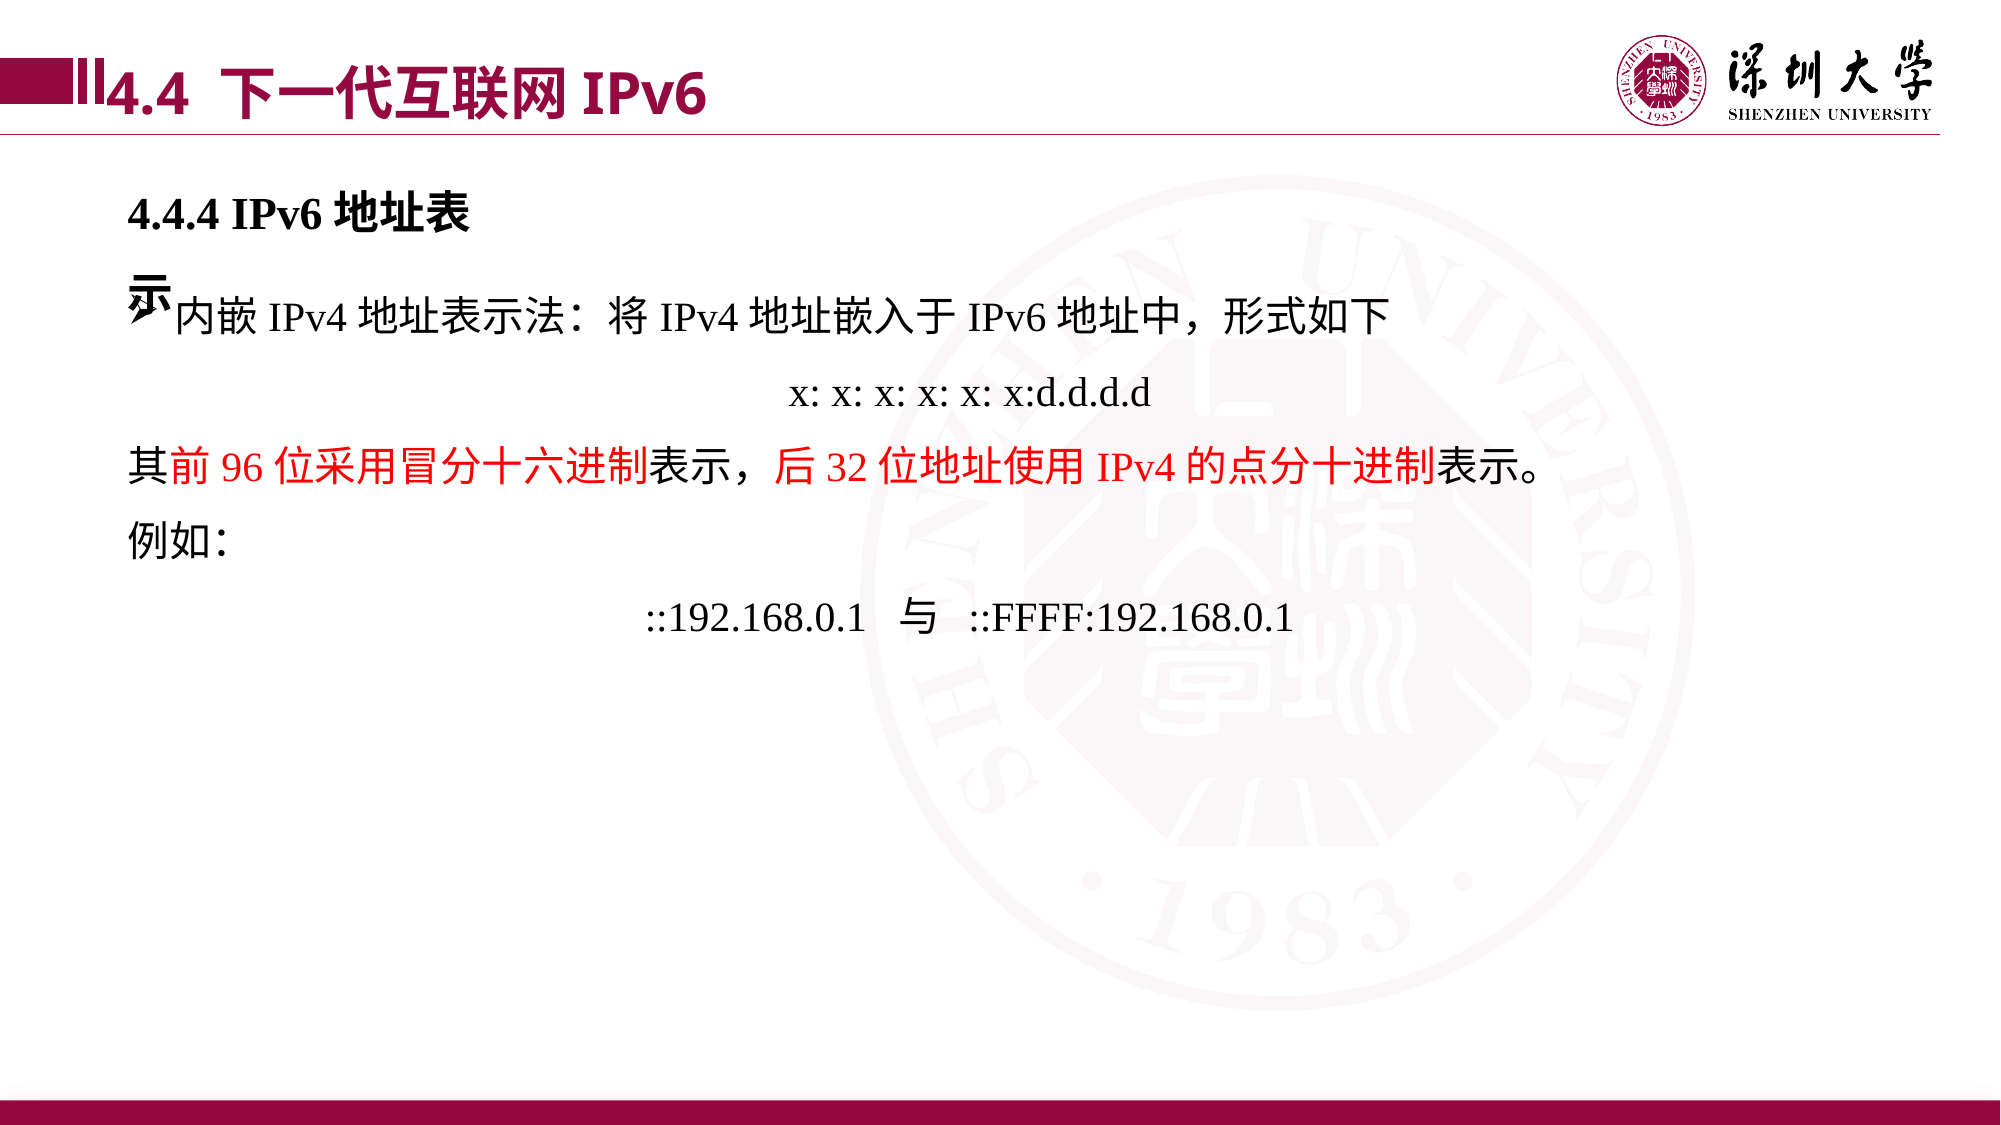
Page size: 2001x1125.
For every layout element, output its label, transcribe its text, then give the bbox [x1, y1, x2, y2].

text_box 4.4 下一代互联网IPv6 [106, 47, 709, 134]
picture [608, 0, 1973, 1055]
text_box 4.4.4 IPv6地址表示 [112, 148, 529, 257]
text_box 内嵌IPv4地址表示法：将IPv4地址嵌入于IPv6地址中，形式如下 x: x: x: x: x: x:d.d.d.d 其前96位采用冒分十六进制表示，后32位地址使用IPv4的点分十进制表示。 例如： ::192.168.0.1 与 ::FFFF:192.168.0.1 [112, 257, 1827, 648]
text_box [0, 59, 103, 104]
